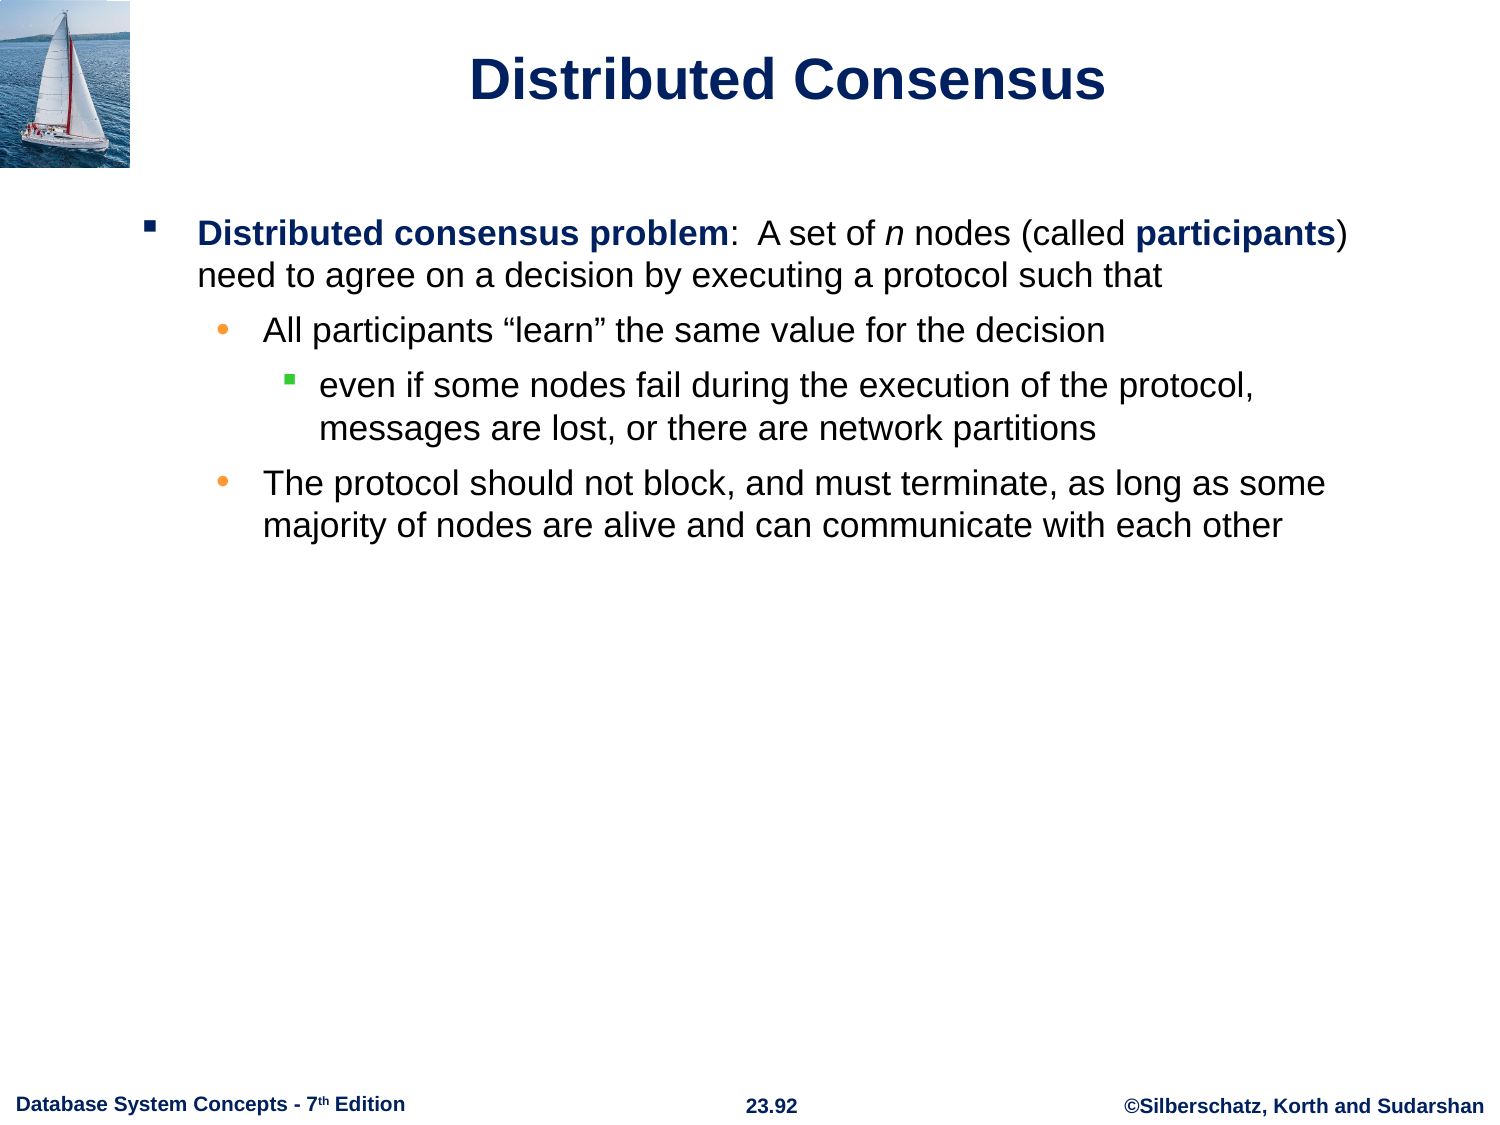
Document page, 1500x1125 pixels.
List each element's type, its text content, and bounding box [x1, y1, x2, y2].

list Distributed consensus problem: A set of n nodes (called participants) need to agree on a decision by executing a protocol such that All participants “learn” the same value for the decision even if some nodes fail during the execution of the protocol, messages are lost, or there are network partitions The protocol should not block, and must terminate, as long as some majority of nodes are alive and can communicate with each other [126, 202, 1393, 1100]
title Distributed Consensus [125, 18, 1452, 120]
picture [0, 0, 130, 168]
